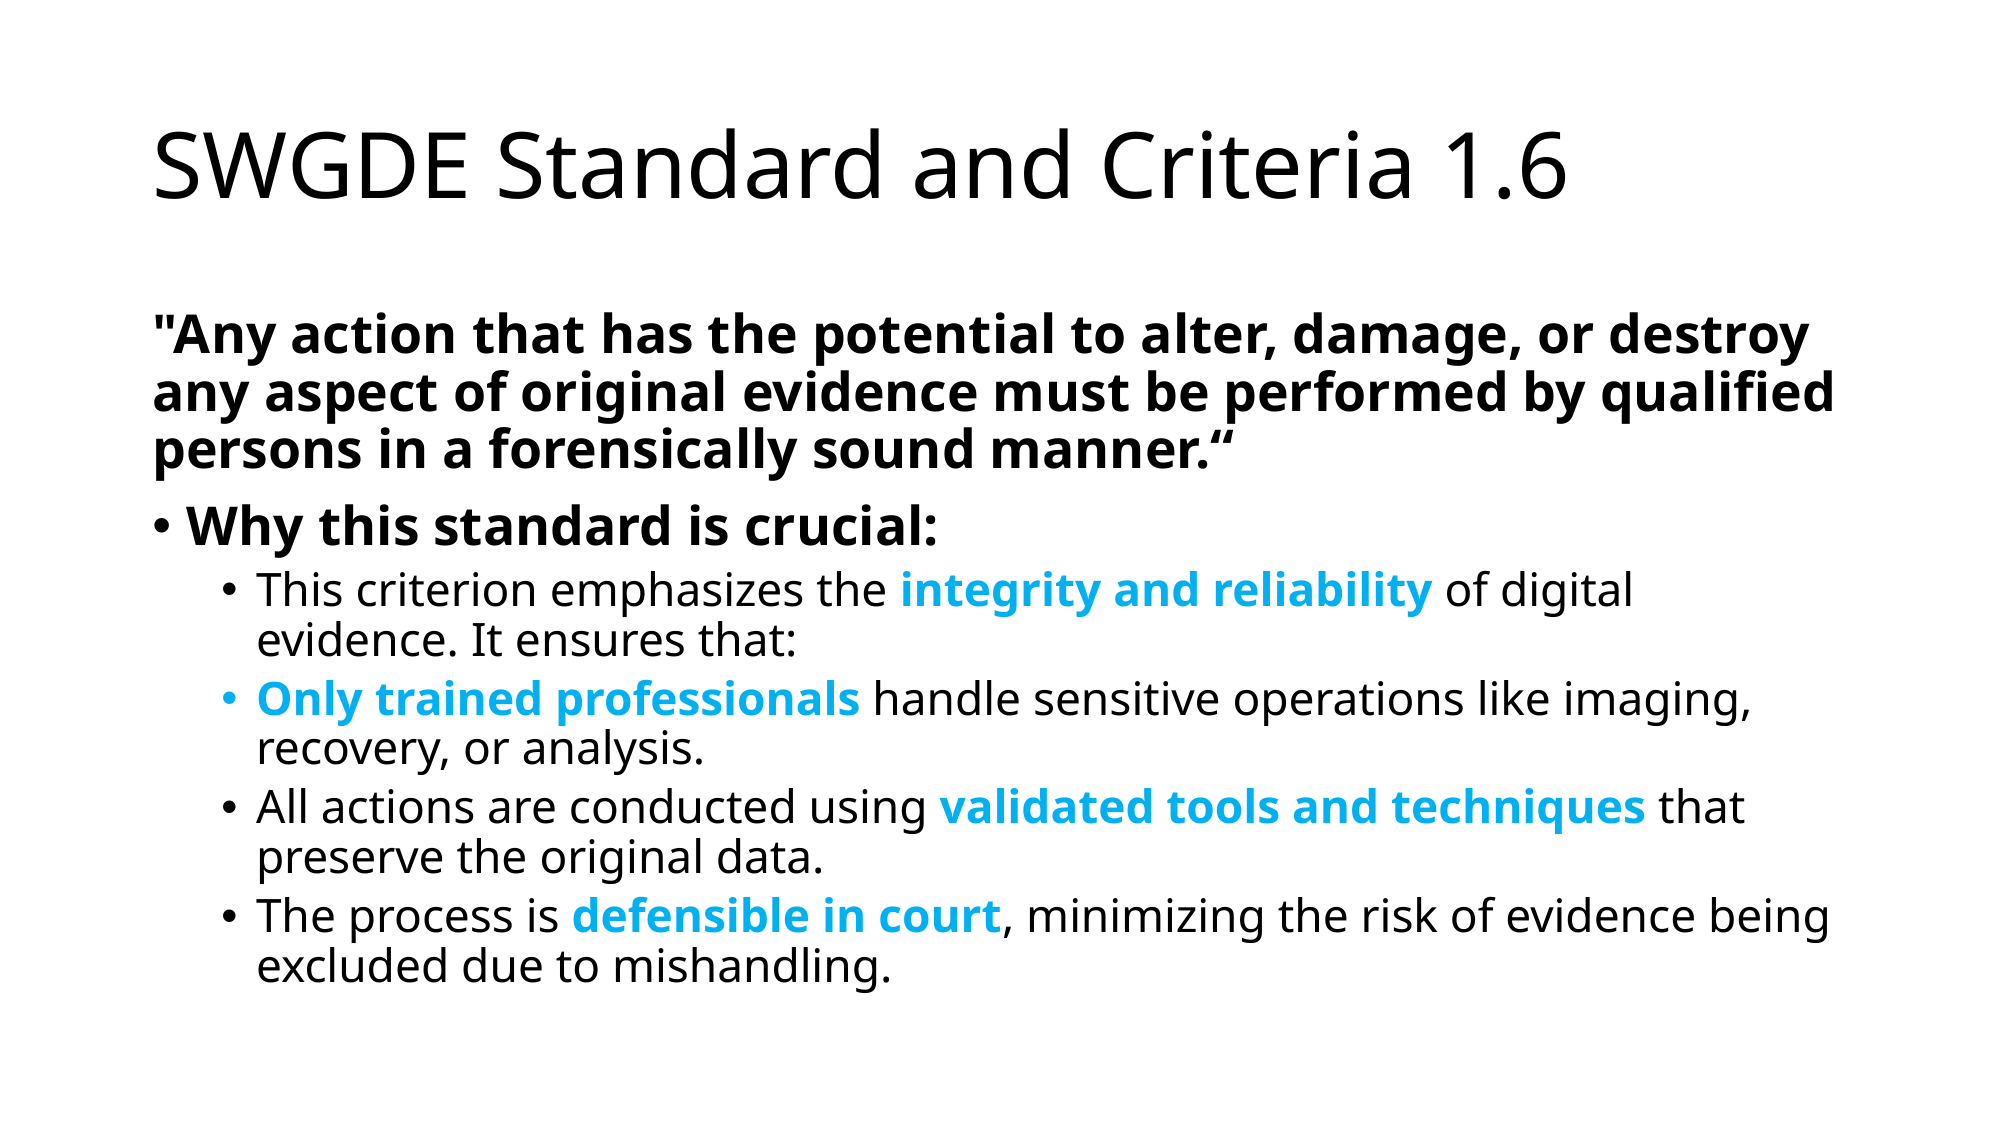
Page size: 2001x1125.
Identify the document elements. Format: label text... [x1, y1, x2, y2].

title SWGDE Standard and Criteria 1.6 [137, 59, 1863, 278]
list "Any action that has the potential to alter, damage, or destroy any aspect of original evidence must be performed by qualified persons in a forensically sound manner.“ Why this standard is crucial: This criterion emphasizes the integrity and reliability of digital evidence. It ensures that: Only trained professionals handle sensitive operations like imaging, recovery, or analysis. All actions are conducted using validated tools and techniques that preserve the original data. The process is defensible in court, minimizing the risk of evidence being excluded due to mishandling. [137, 299, 1863, 1014]
